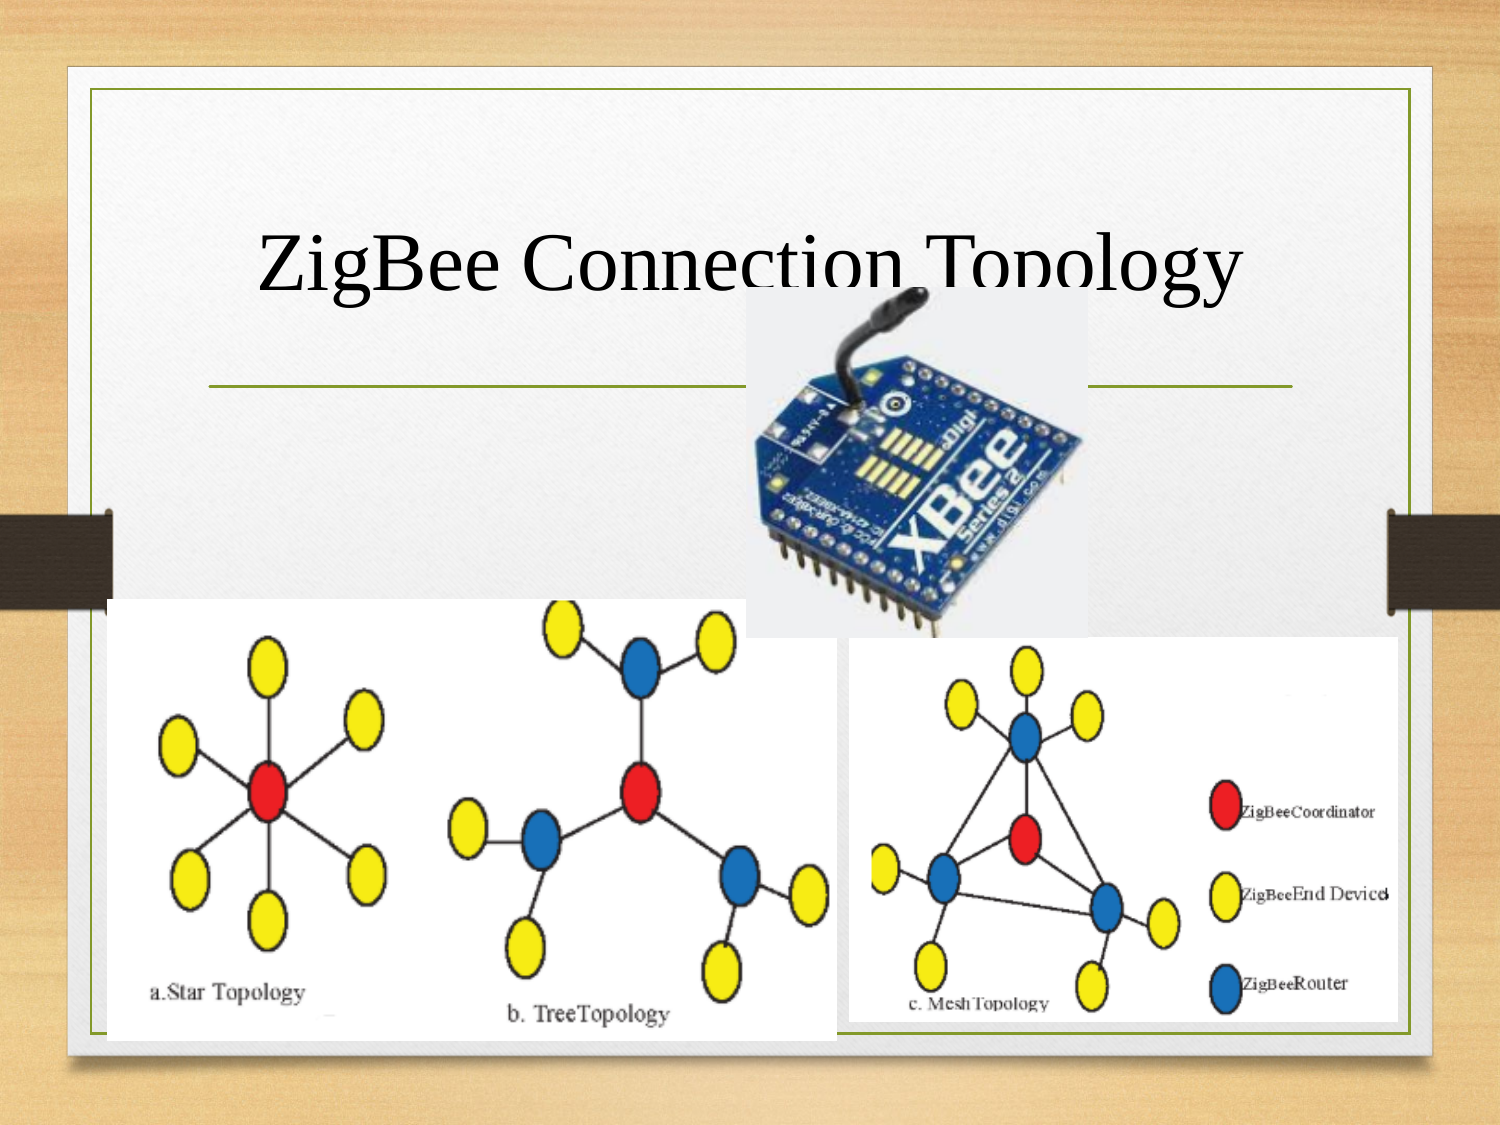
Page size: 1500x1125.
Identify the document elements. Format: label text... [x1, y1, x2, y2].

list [107, 599, 837, 1041]
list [849, 637, 1398, 1022]
picture [0, 0, 1500, 1125]
title ZigBee Connection Topology [193, 150, 1309, 365]
